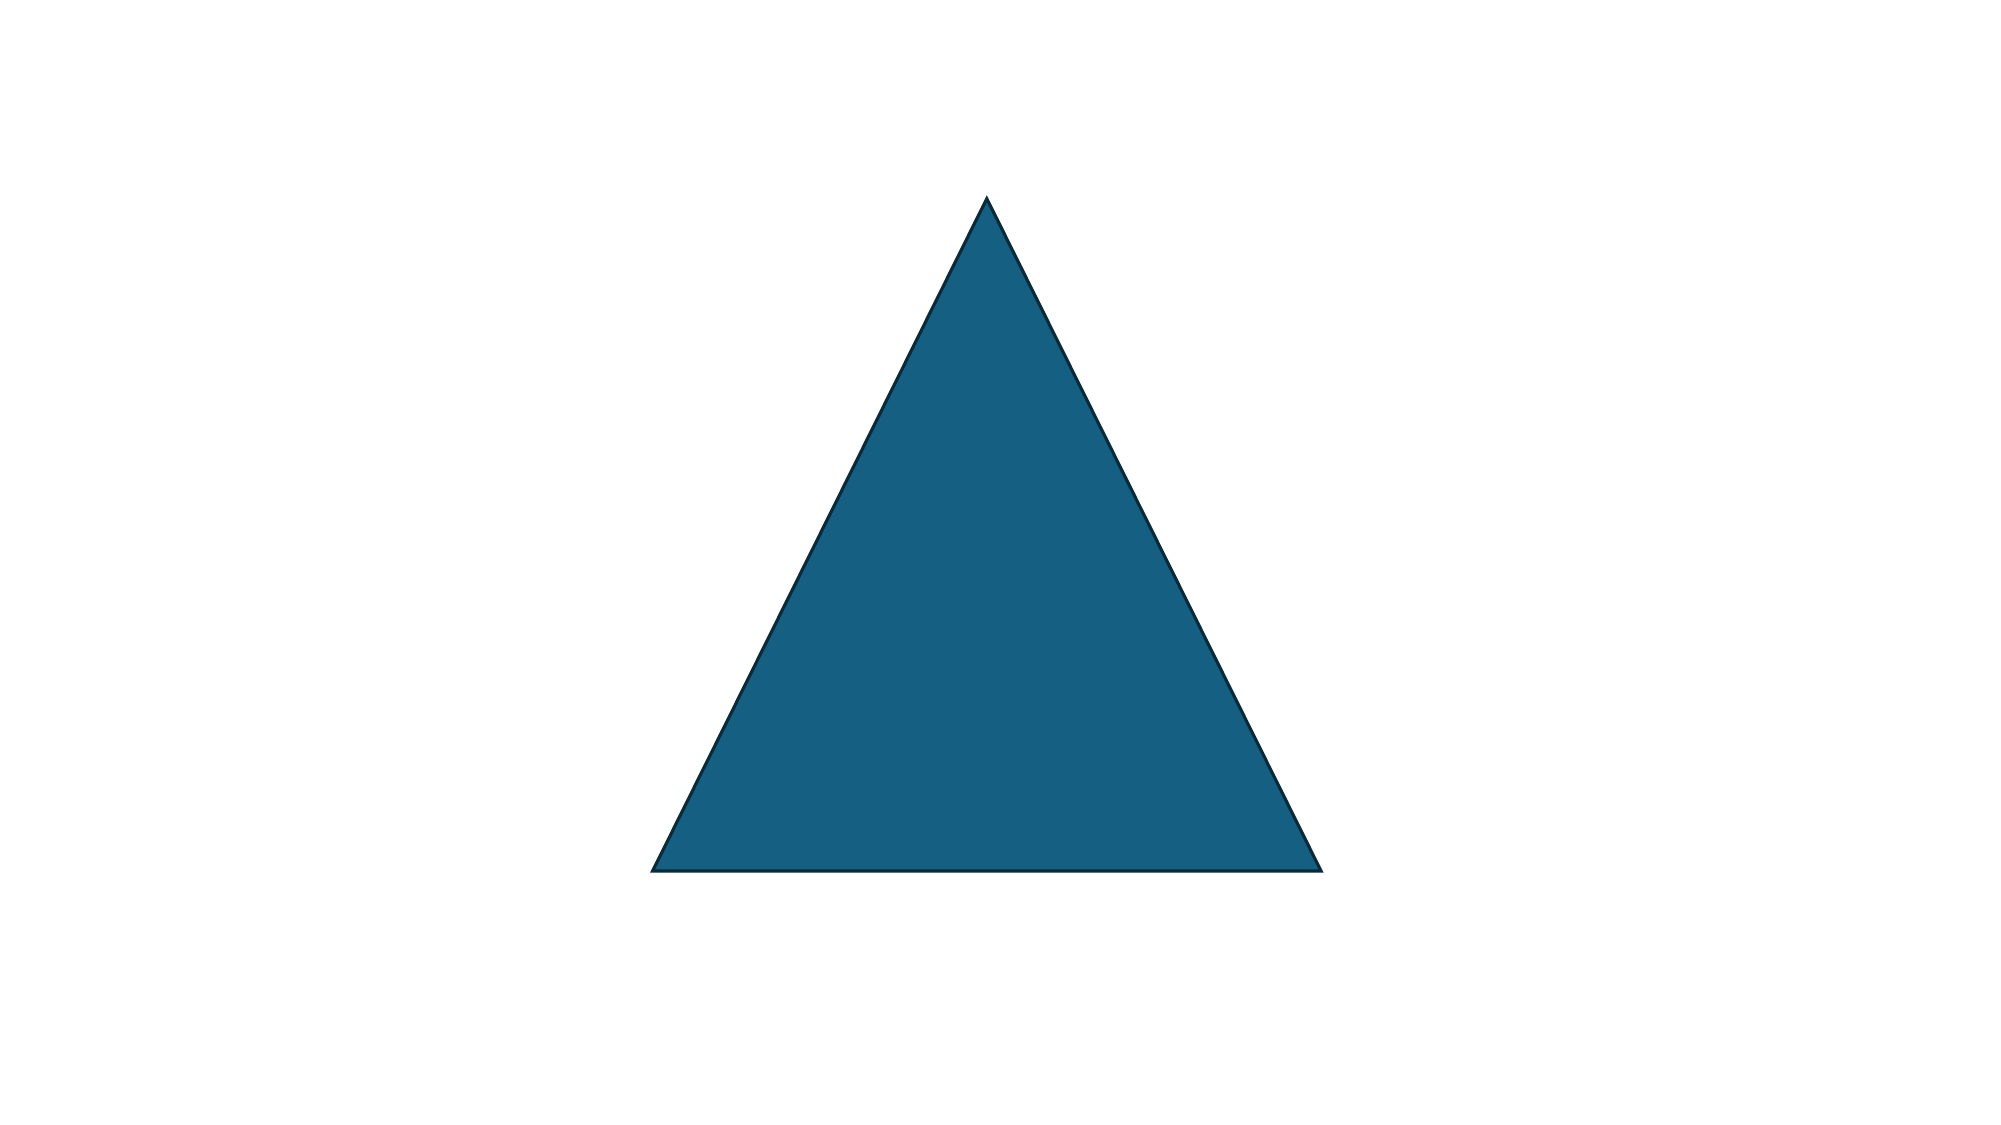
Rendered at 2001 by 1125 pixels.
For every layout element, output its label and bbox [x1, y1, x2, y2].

text_box [650, 195, 1324, 873]
